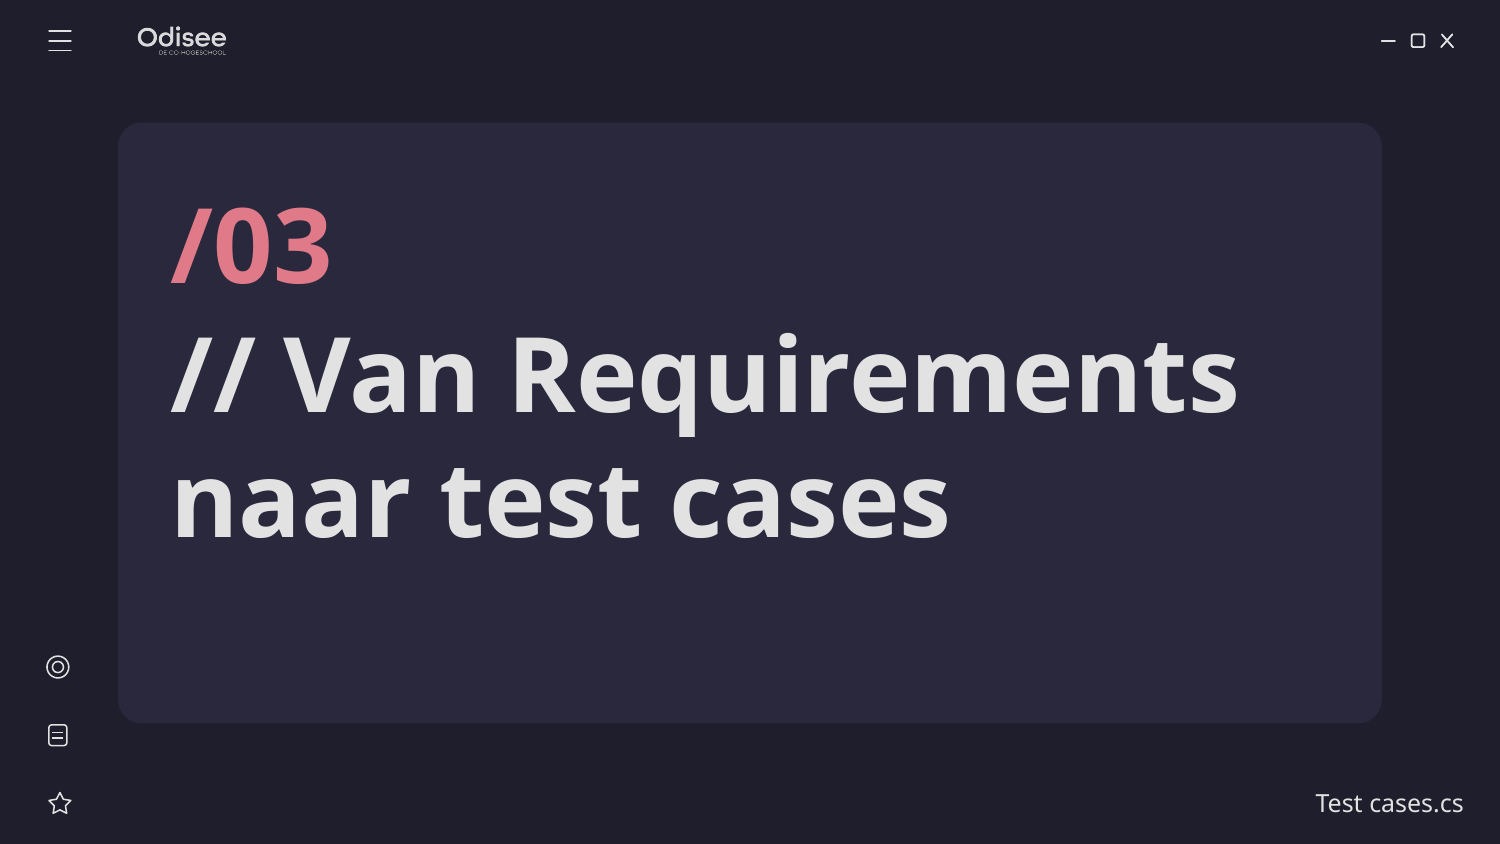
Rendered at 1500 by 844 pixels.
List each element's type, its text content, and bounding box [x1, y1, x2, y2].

footer Test cases.cs [1129, 780, 1480, 826]
picture [118, 7, 246, 74]
title // Van Requirements naar test cases [155, 310, 1334, 557]
title /03 [155, 172, 423, 311]
